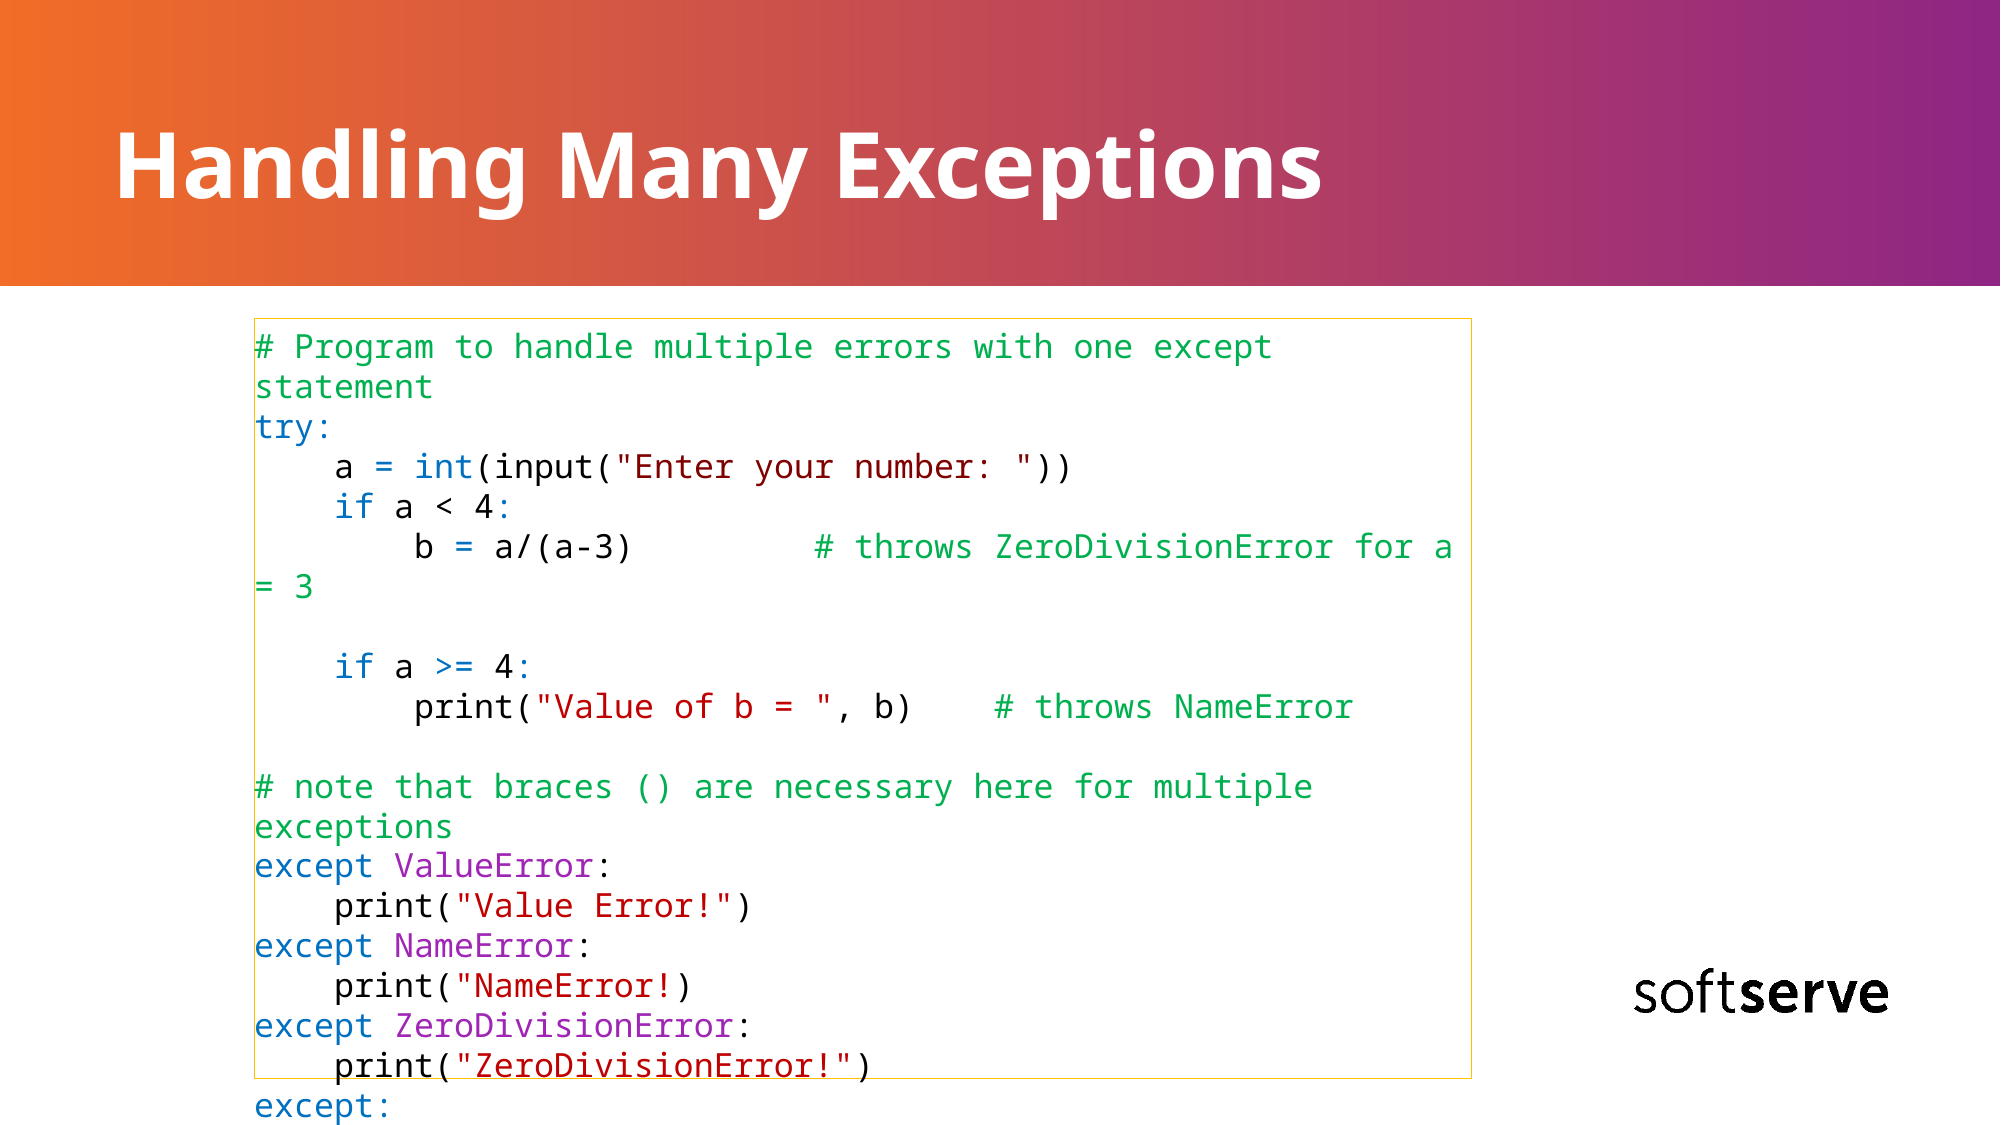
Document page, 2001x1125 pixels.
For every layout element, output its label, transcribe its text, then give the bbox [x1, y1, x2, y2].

text_box # Program to handle multiple errors with one except statement try: a = int(input("Enter your number: ")) if a < 4: b = a/(a-3) # throws ZeroDivisionError for a = 3 if a >= 4: print("Value of b = ", b) # throws NameError # note that braces () are necessary here for multiple exceptions except ValueError: print("Value Error!") except NameError: print("NameError!)) except ZeroDivisionError: print("ZeroDivisionError!") except: print("Error!") ) [254, 318, 1472, 1079]
picture [1634, 968, 1888, 1013]
title Handling Many Exceptions [112, 112, 1888, 225]
